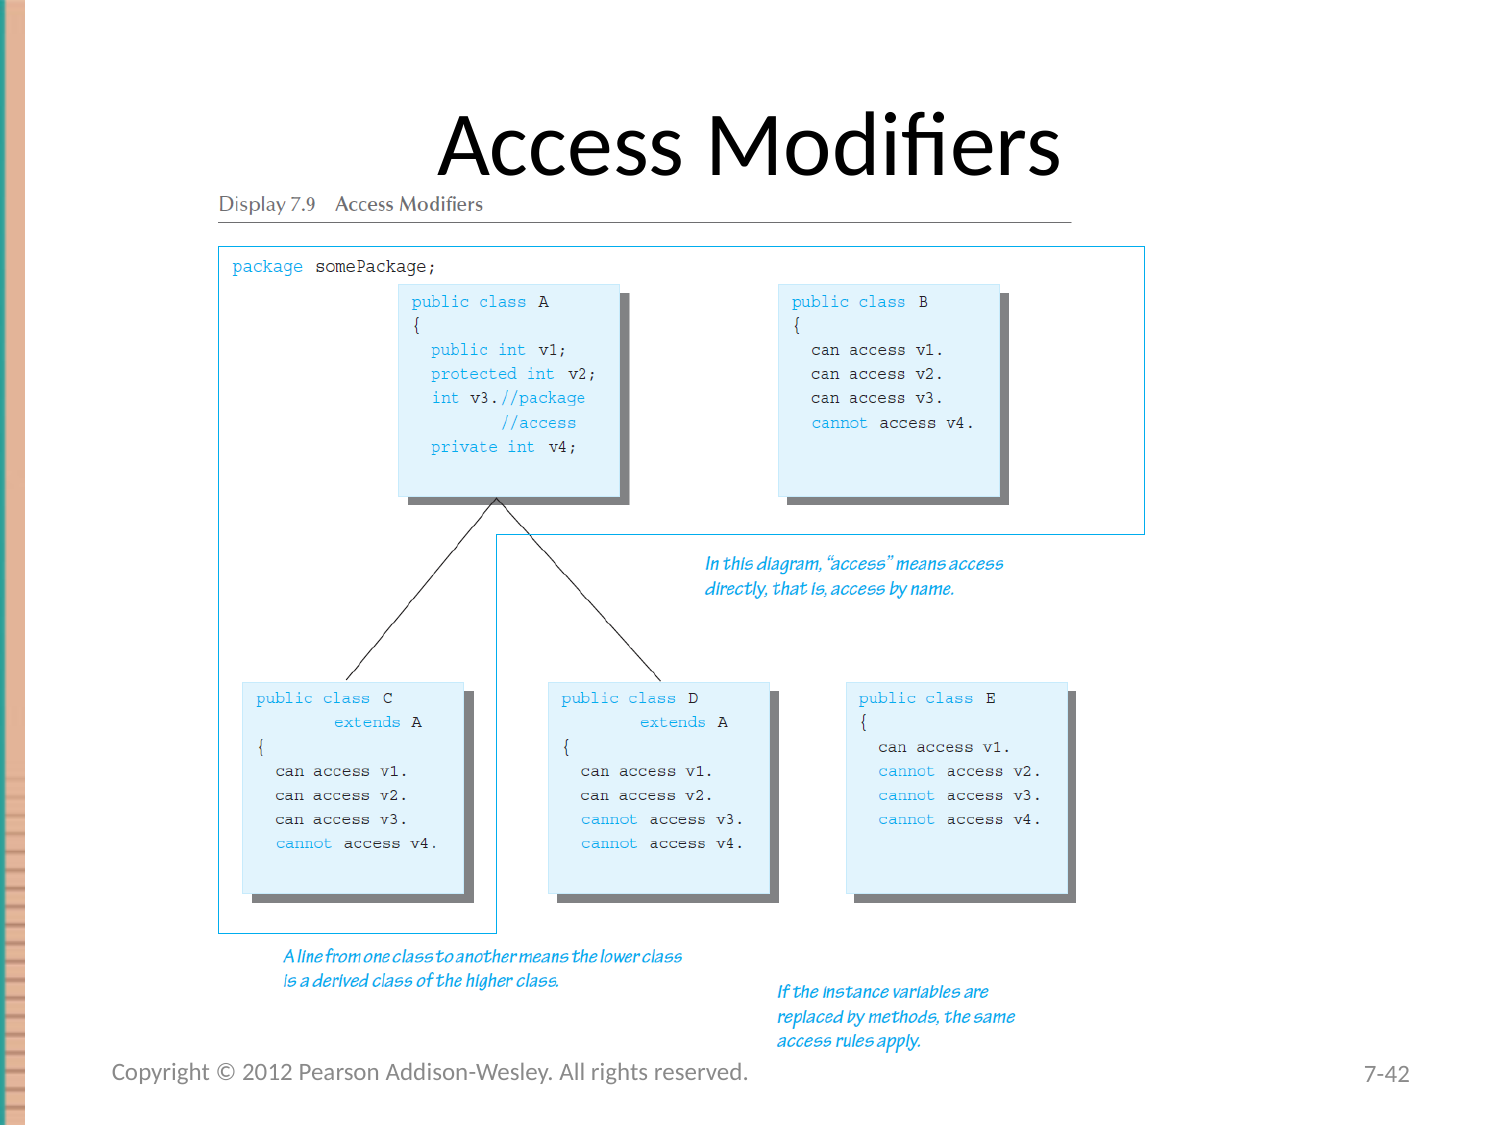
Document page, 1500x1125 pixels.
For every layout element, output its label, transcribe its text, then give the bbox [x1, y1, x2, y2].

title Access Modifiers [74, 44, 1426, 233]
picture [0, 0, 25, 1125]
footer Copyright © 2012 Pearson Addison-Wesley. All rights reserved. [75, 1040, 788, 1100]
picture [212, 187, 1170, 1061]
slide_number 7-42 [1074, 1042, 1425, 1103]
